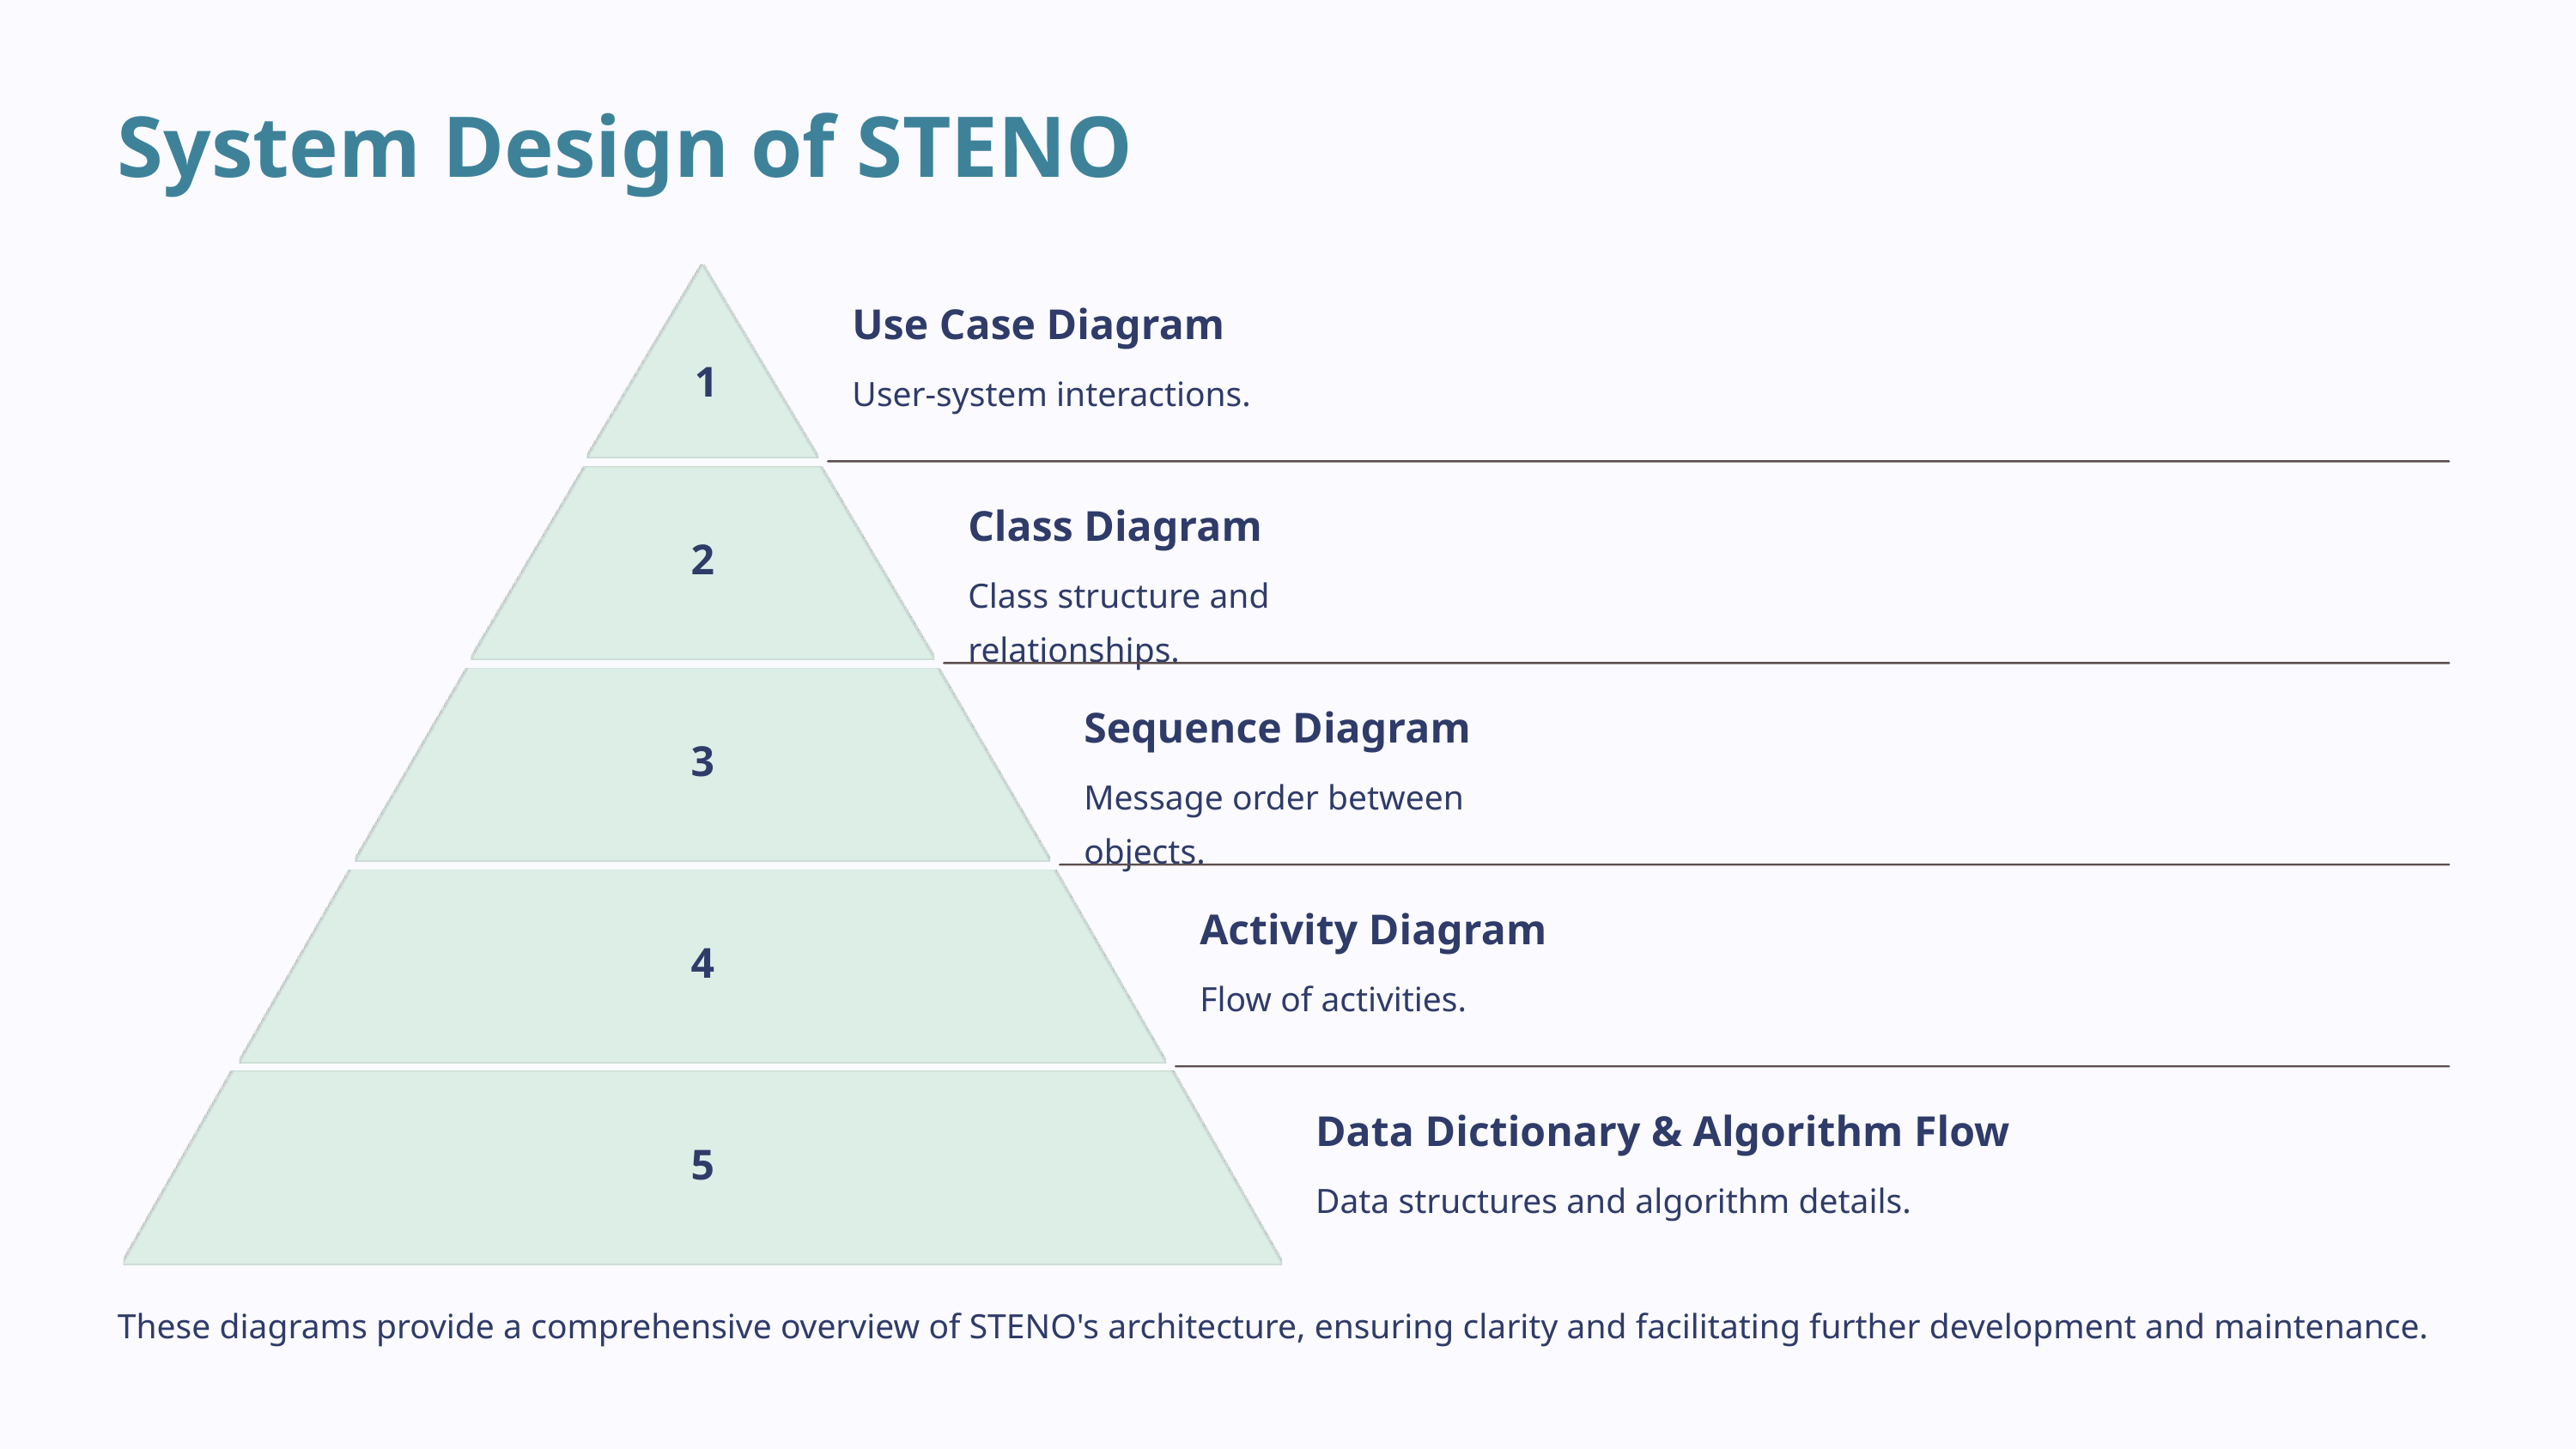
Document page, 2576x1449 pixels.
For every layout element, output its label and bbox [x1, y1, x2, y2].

text_box [826, 459, 2451, 463]
text_box [942, 661, 2451, 664]
text_box [1174, 1064, 2451, 1068]
text_box [1058, 863, 2451, 866]
text_box [0, 0, 2576, 1449]
